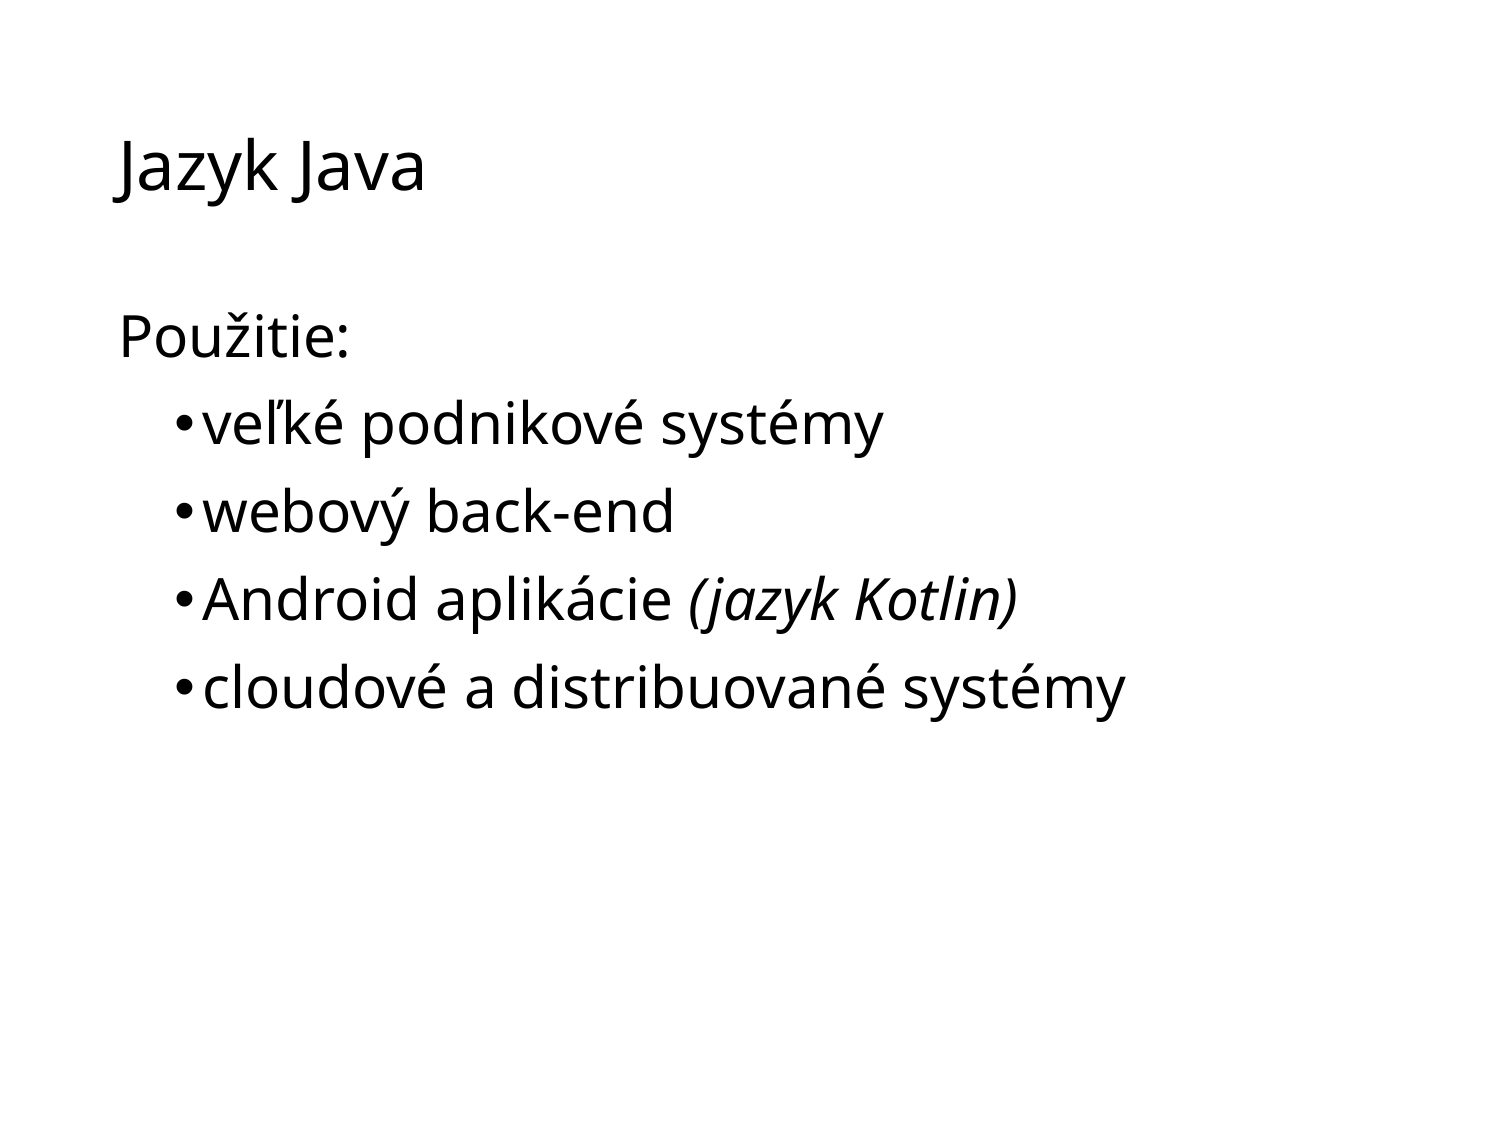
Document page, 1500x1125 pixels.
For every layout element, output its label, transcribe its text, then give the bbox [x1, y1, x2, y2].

title Jazyk Java [103, 59, 1397, 278]
list Použitie: veľké podnikové systémy webový back-end Android aplikácie (jazyk Kotlin) cloudové a distribuované systémy [103, 299, 1397, 1014]
